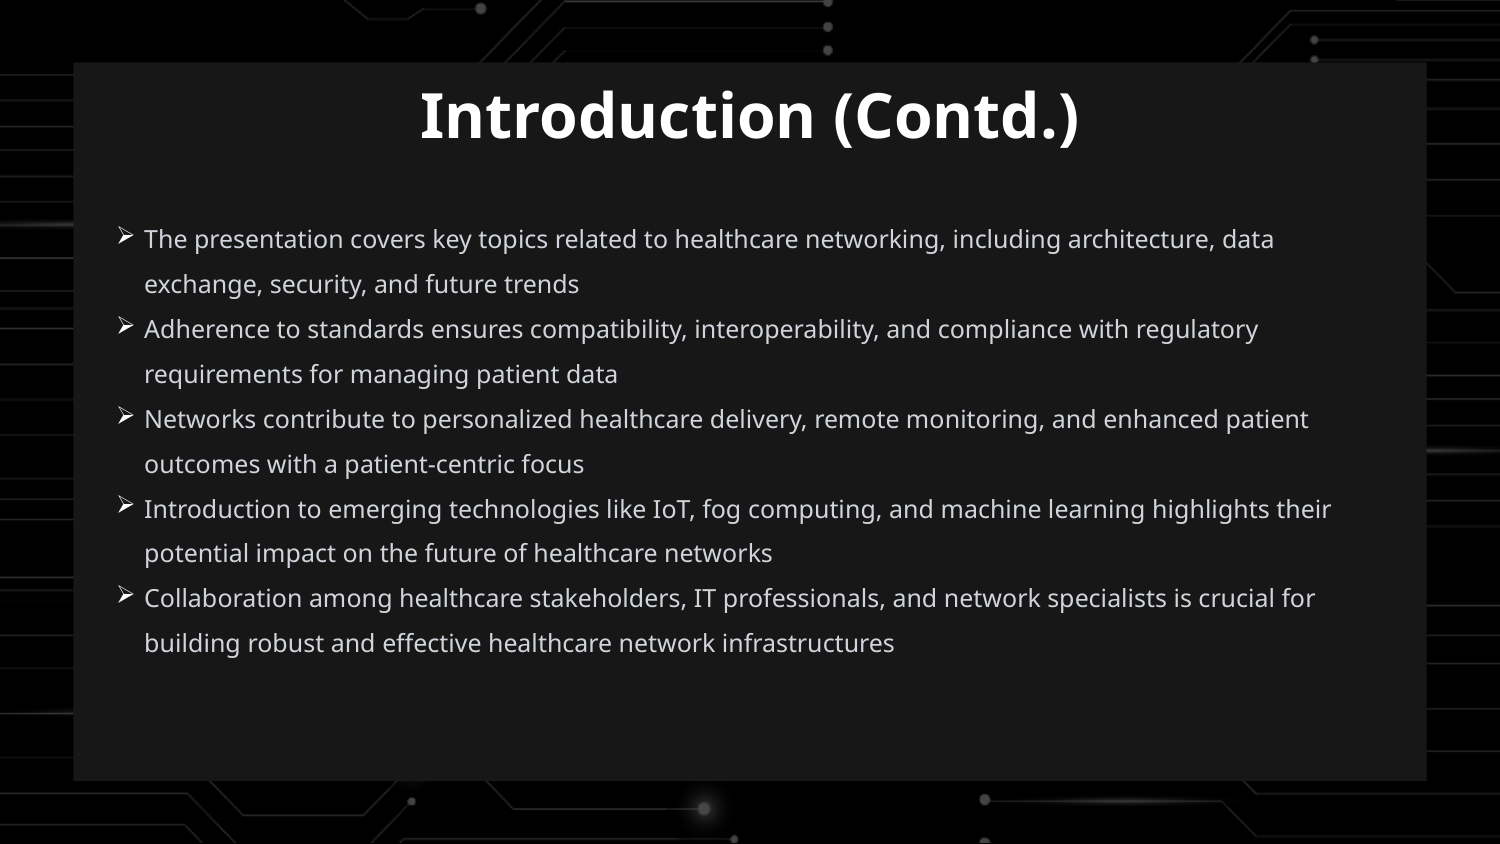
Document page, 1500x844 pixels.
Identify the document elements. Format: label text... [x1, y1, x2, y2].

text_box Introduction (Contd.) [118, 60, 1382, 155]
picture [0, 0, 1500, 843]
text_box The presentation covers key topics related to healthcare networking, including architecture, data exchange, security, and future trends Adherence to standards ensures compatibility, interoperability, and compliance with regulatory requirements for managing patient data Networks contribute to personalized healthcare delivery, remote monitoring, and enhanced patient outcomes with a patient-centric focus Introduction to emerging technologies like IoT, fog computing, and machine learning highlights their potential impact on the future of healthcare networks Collaboration among healthcare stakeholders, IT professionals, and network specialists is crucial for building robust and effective healthcare network infrastructures [101, 201, 1399, 666]
